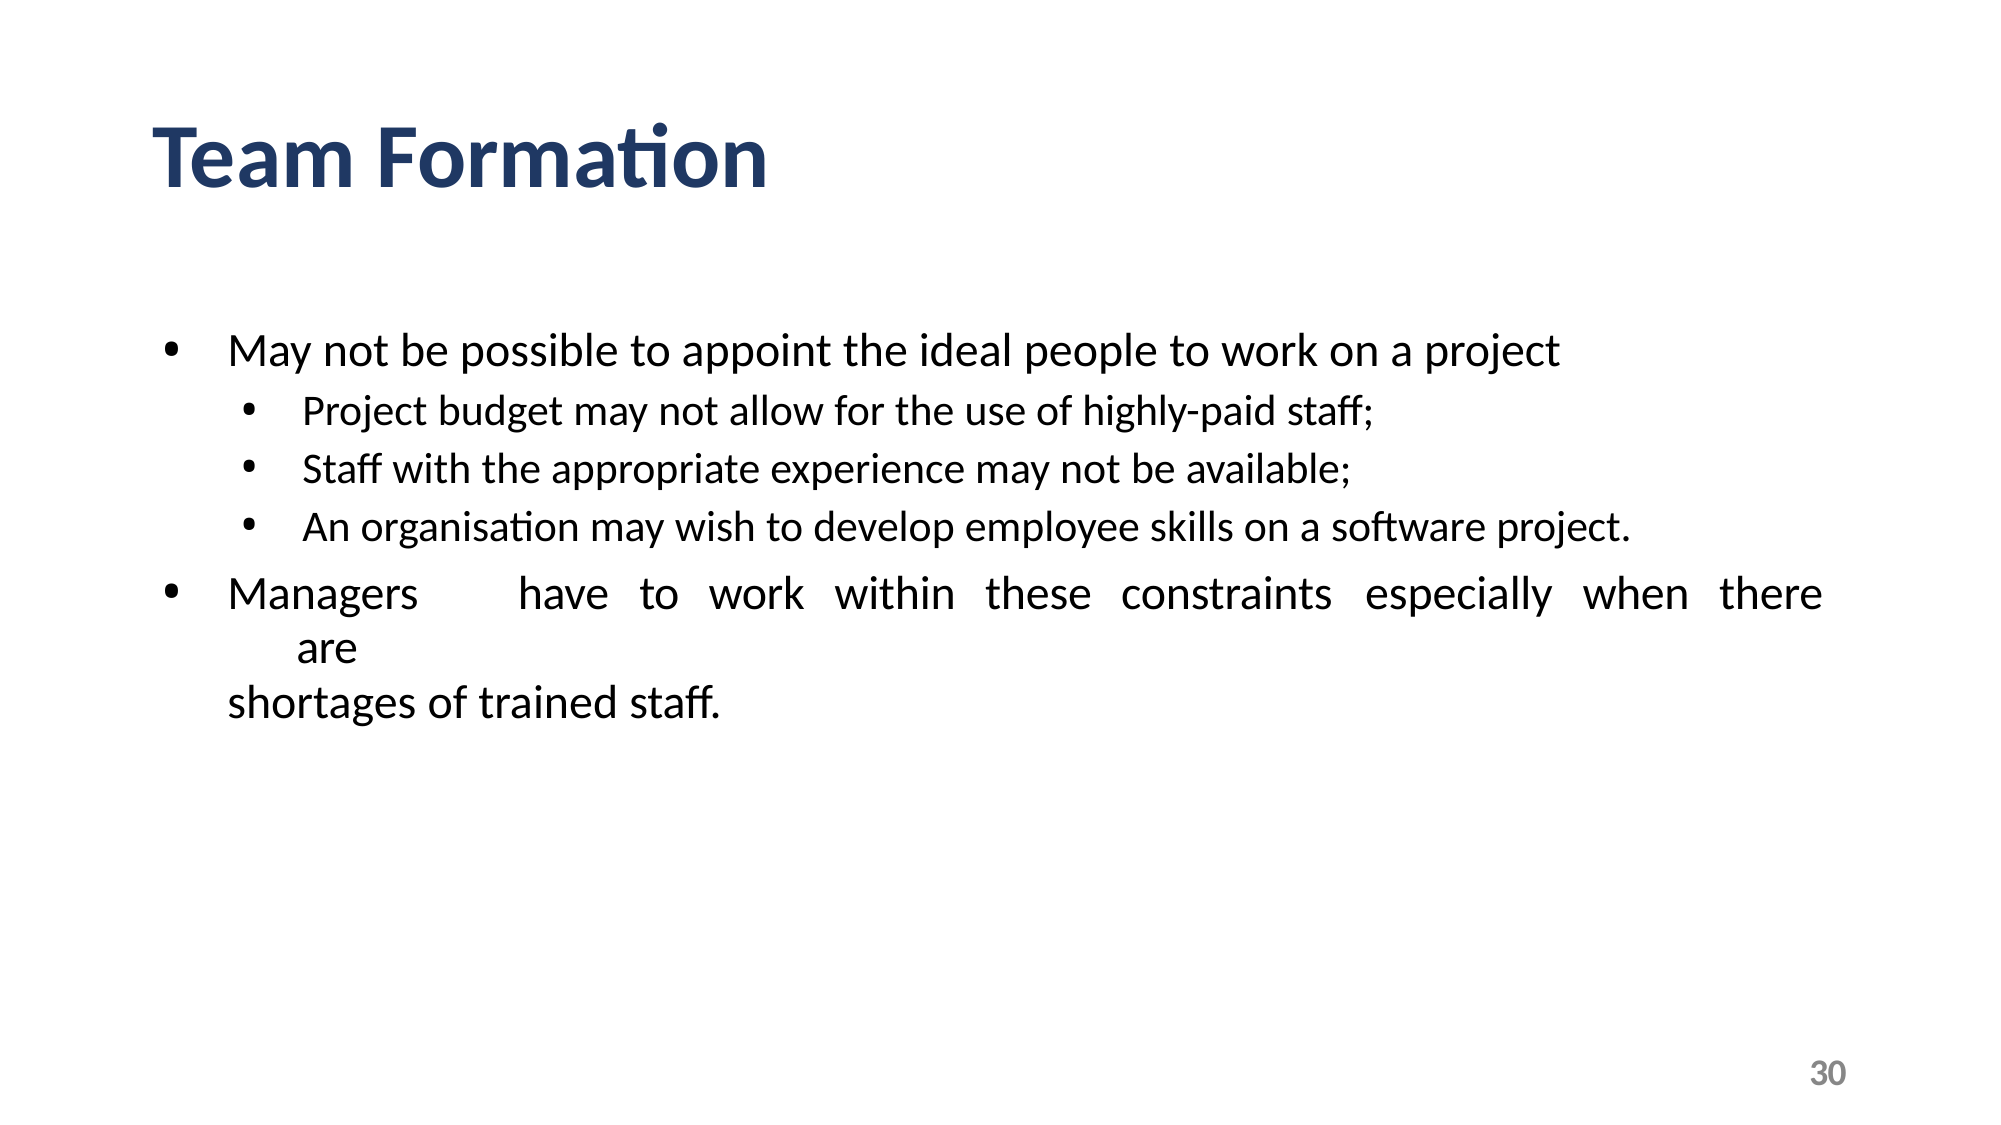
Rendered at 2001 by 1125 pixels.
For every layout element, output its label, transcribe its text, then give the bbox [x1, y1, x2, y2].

title Team Formation [81, 94, 1910, 285]
slide_number 30 [1807, 1055, 1856, 1125]
text_box May not be possible to appoint the ideal people to work on a project Project budget may not allow for the use of highly-paid staff; Staff with the appropriate experience may not be available; An organisation may wish to develop employee skills on a software project. Managers have to work within these constraints especially when there are shortages of trained staff. [158, 316, 1850, 729]
